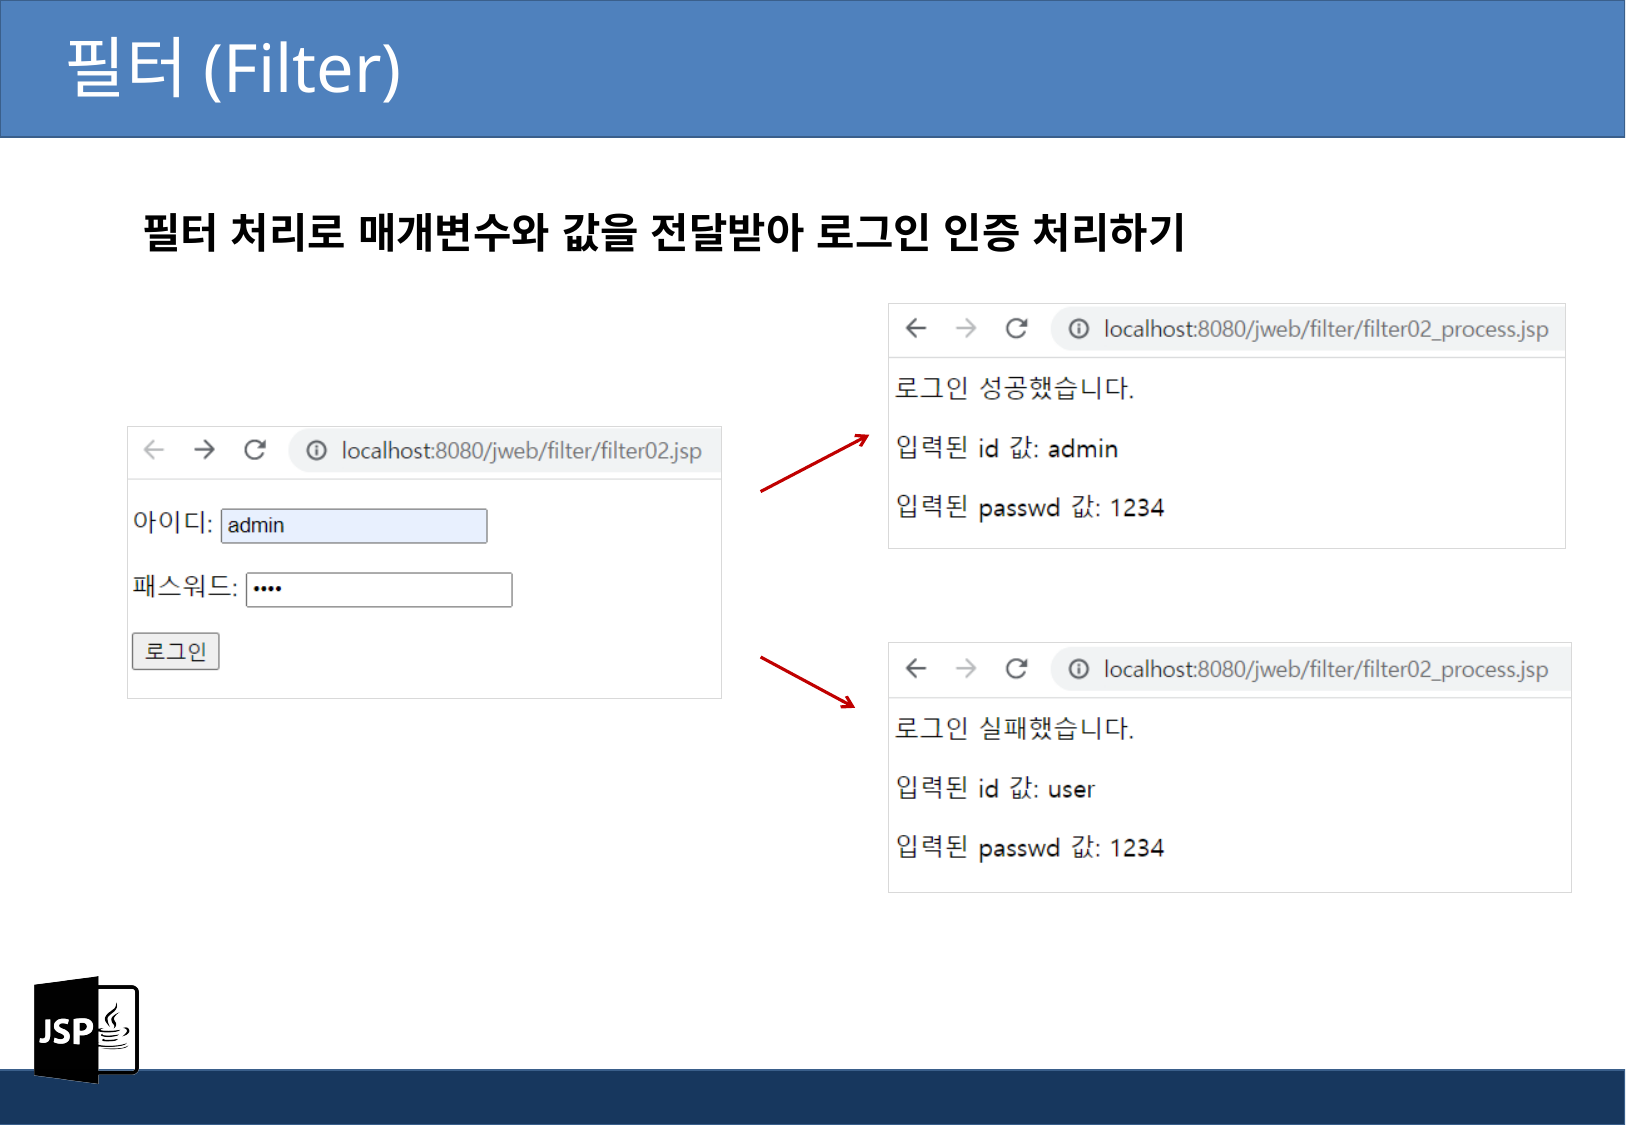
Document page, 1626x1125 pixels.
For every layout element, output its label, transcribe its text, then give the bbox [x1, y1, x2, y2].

text_box 필터 처리로 매개변수와 값을 전달받아 로그인 인증 처리하기 [127, 174, 1312, 264]
picture [127, 425, 722, 700]
picture [888, 642, 1572, 893]
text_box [760, 656, 856, 709]
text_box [760, 434, 870, 492]
picture [32, 976, 141, 1084]
text_box 필터(Filter) [0, 0, 1312, 136]
picture [888, 303, 1566, 549]
